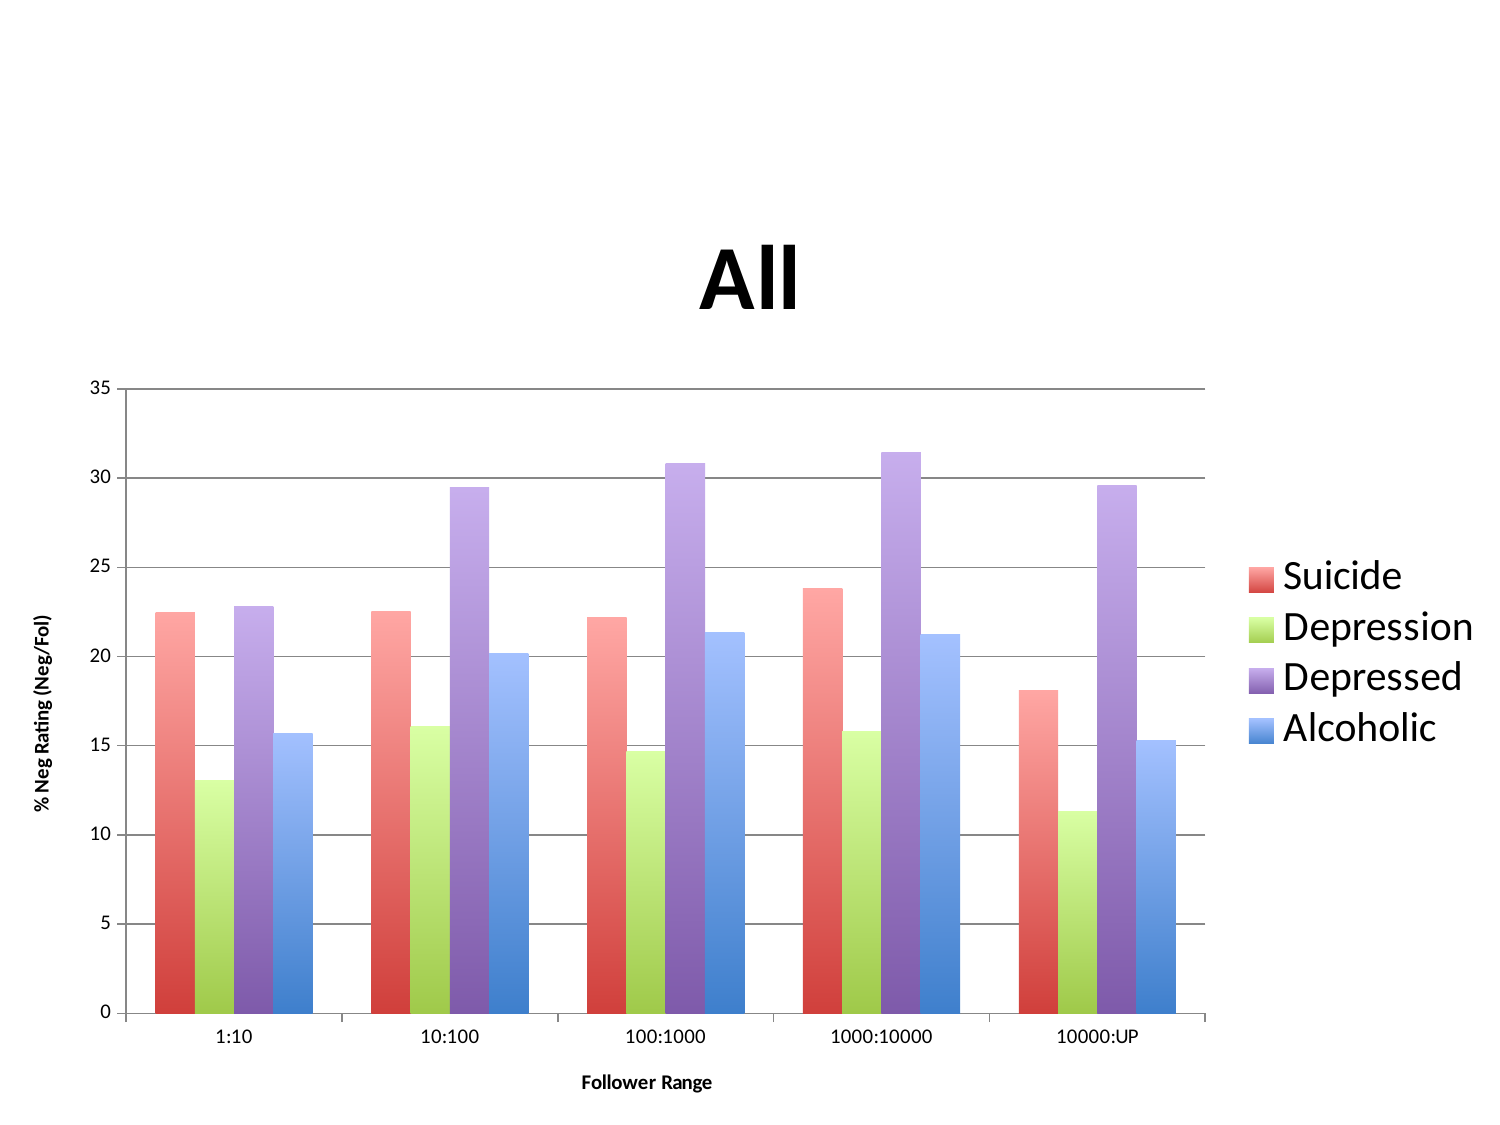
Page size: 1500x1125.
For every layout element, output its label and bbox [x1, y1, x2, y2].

chart [0, 185, 1500, 1125]
